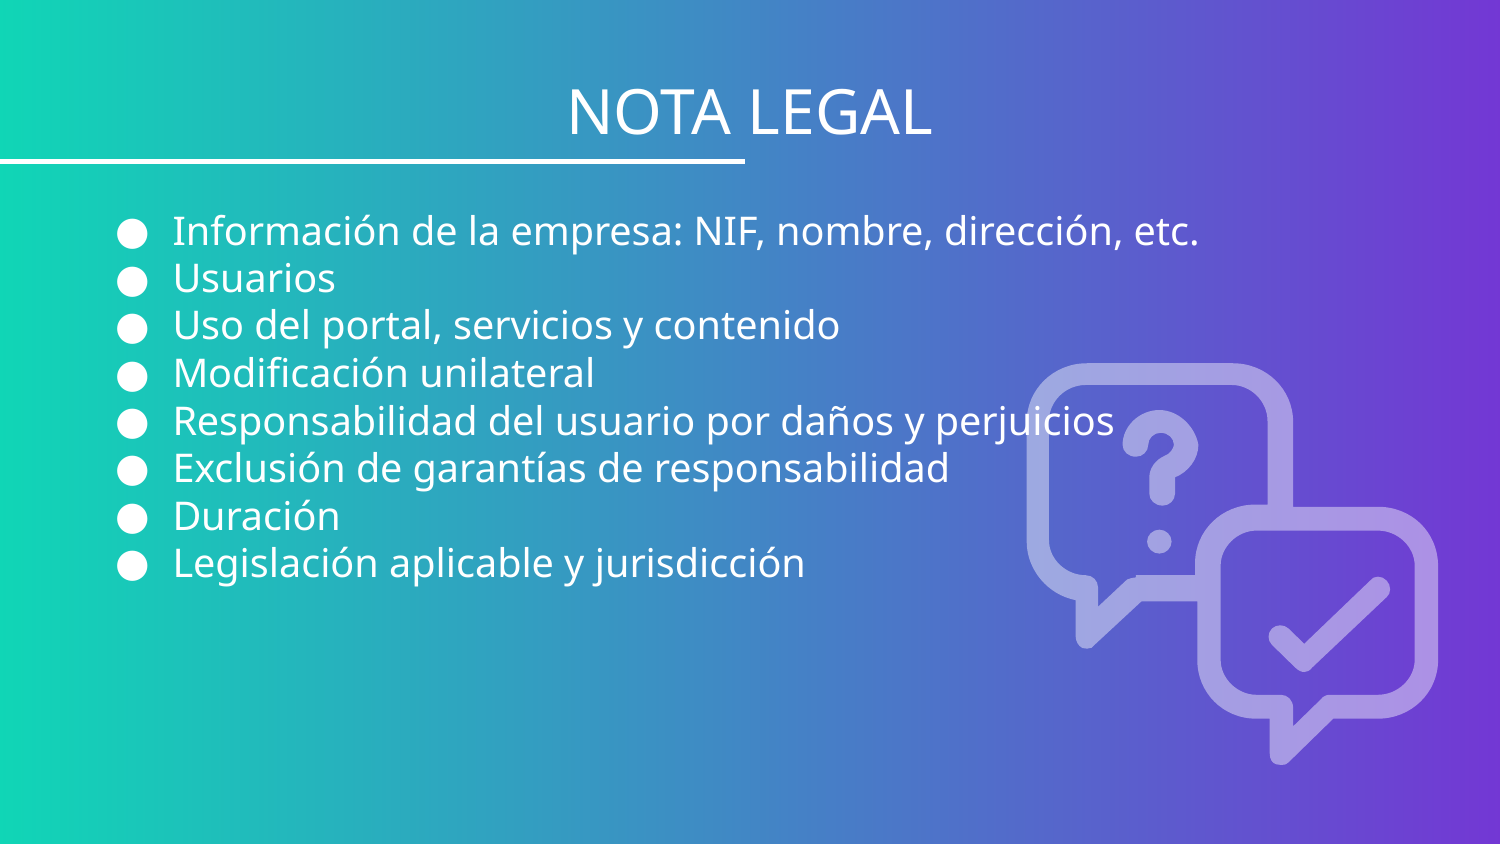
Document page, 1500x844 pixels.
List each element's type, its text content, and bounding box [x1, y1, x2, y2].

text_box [1026, 362, 1439, 766]
title NOTA LEGAL [101, 22, 1399, 162]
text_box Información de la empresa: NIF, nombre, dirección, etc. Usuarios Uso del portal, servicios y contenido Modificación unilateral Responsabilidad del usuario por daños y perjuicios Exclusión de garantías de responsabilidad Duración Legislación aplicable y jurisdicción [82, 190, 1353, 636]
